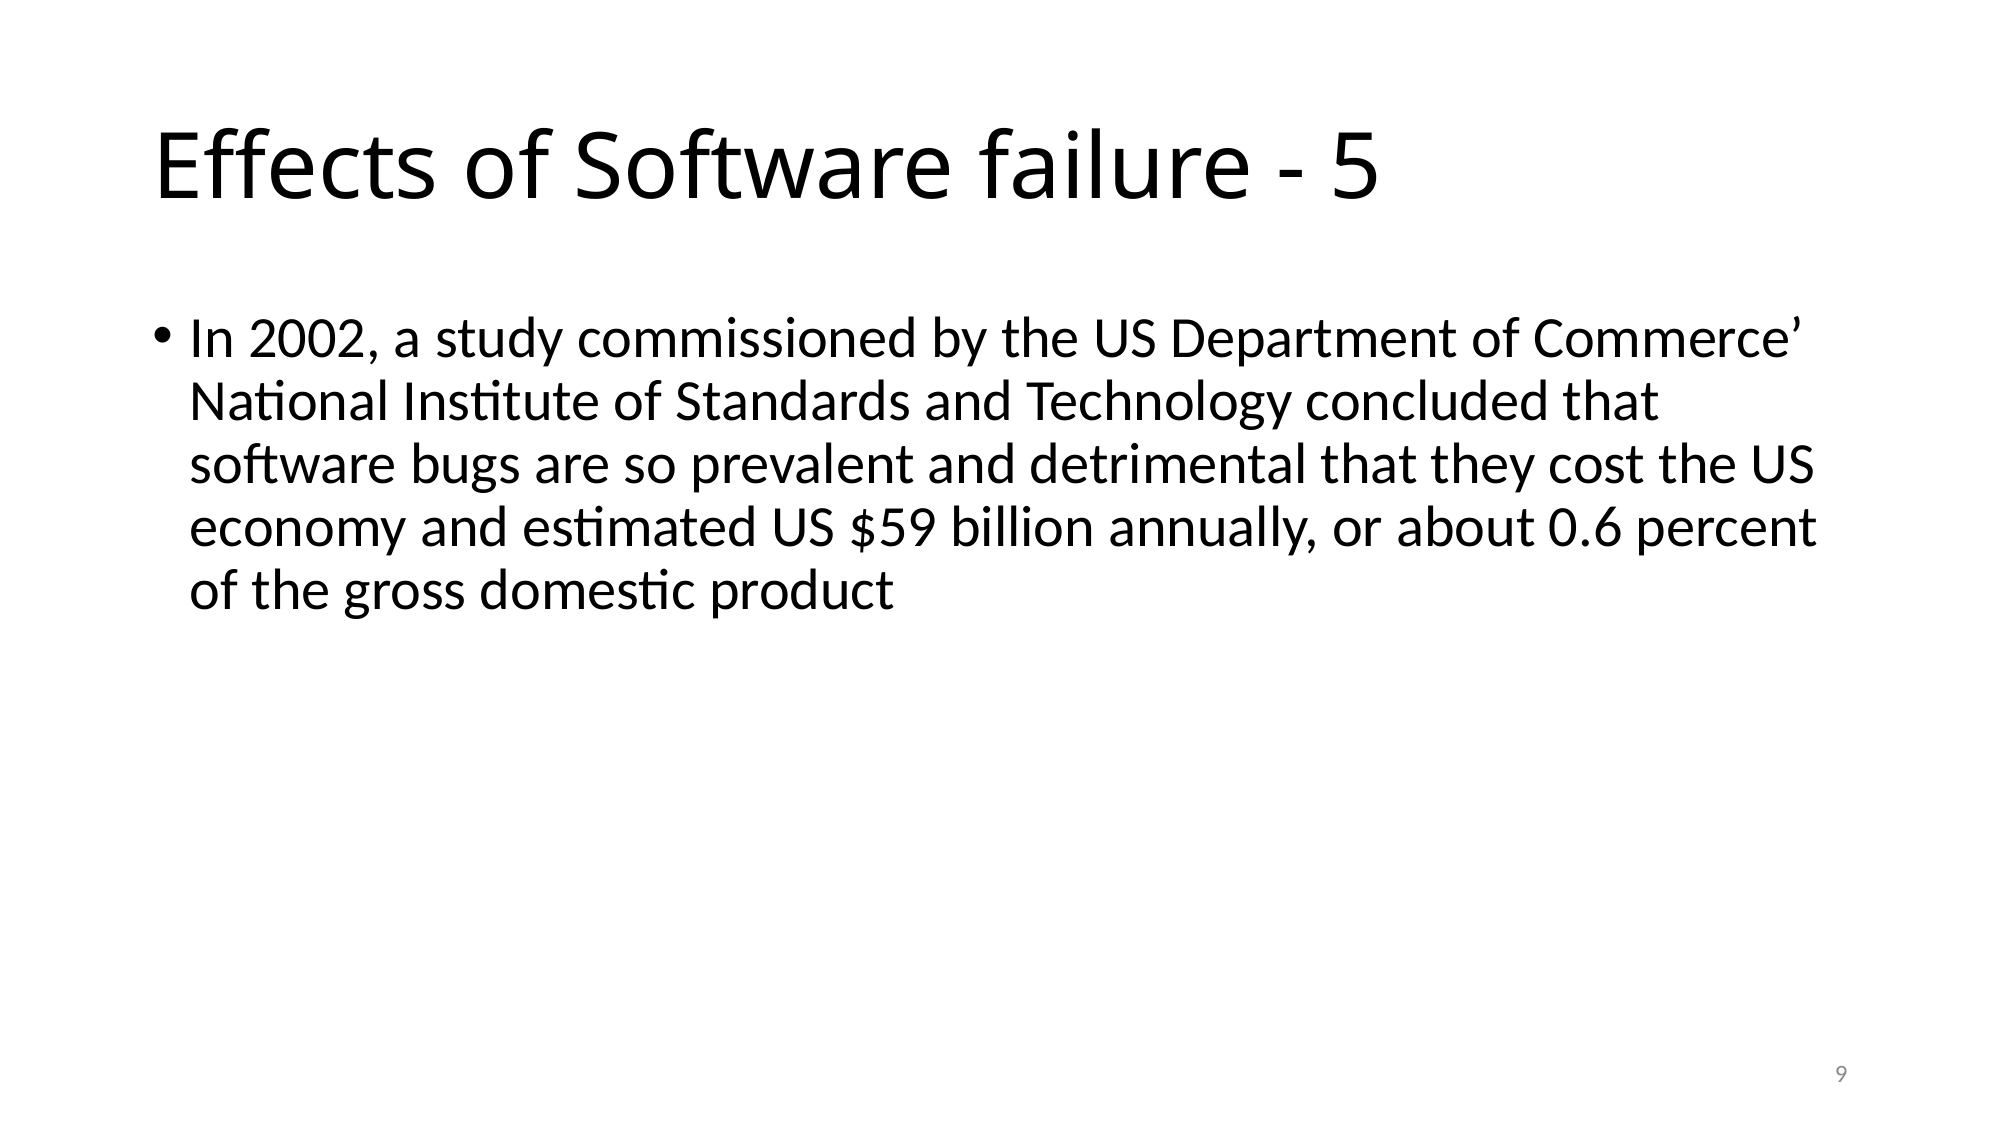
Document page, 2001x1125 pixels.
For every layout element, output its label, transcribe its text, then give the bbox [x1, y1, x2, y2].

title Effects of Software failure - 5 [137, 59, 1863, 278]
list In 2002, a study commissioned by the US Department of Commerce’ National Institute of Standards and Technology concluded that software bugs are so prevalent and detrimental that they cost the US economy and estimated US $59 billion annually, or about 0.6 percent of the gross domestic product [137, 299, 1863, 1014]
slide_number 9 [1412, 1042, 1863, 1103]
